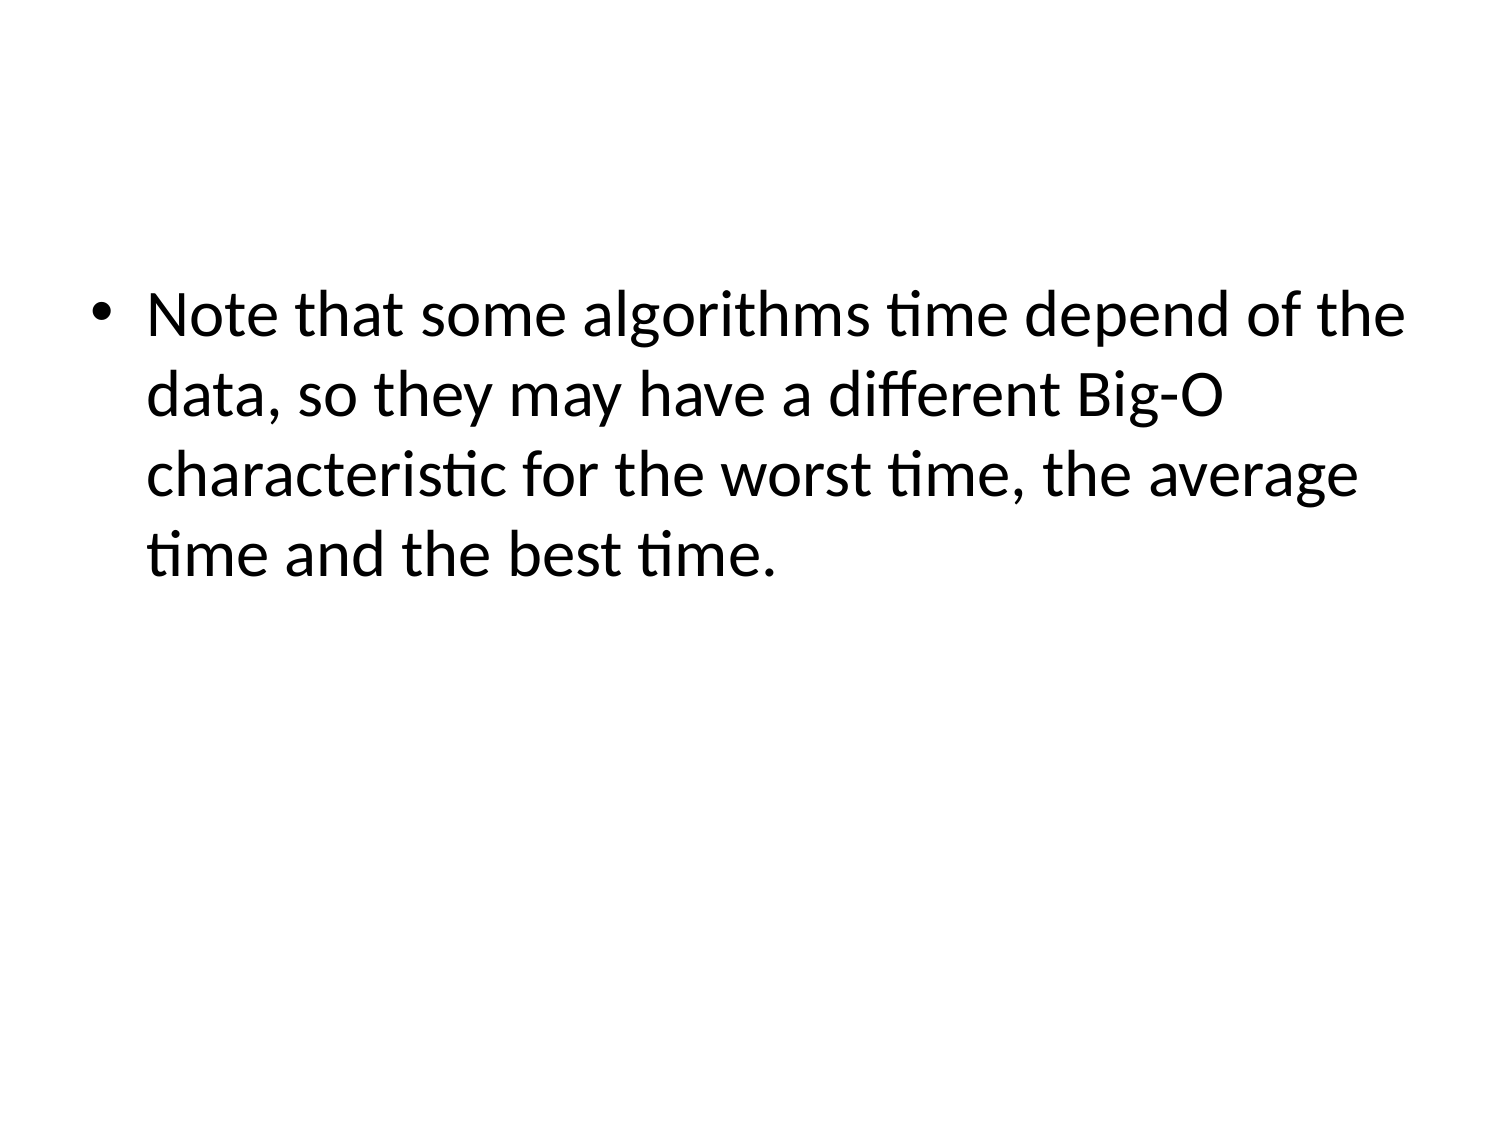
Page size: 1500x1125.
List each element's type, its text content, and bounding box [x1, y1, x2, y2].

list Note that some algorithms time depend of the data, so they may have a different Big-O characteristic for the worst time, the average time and the best time. [75, 262, 1425, 1005]
